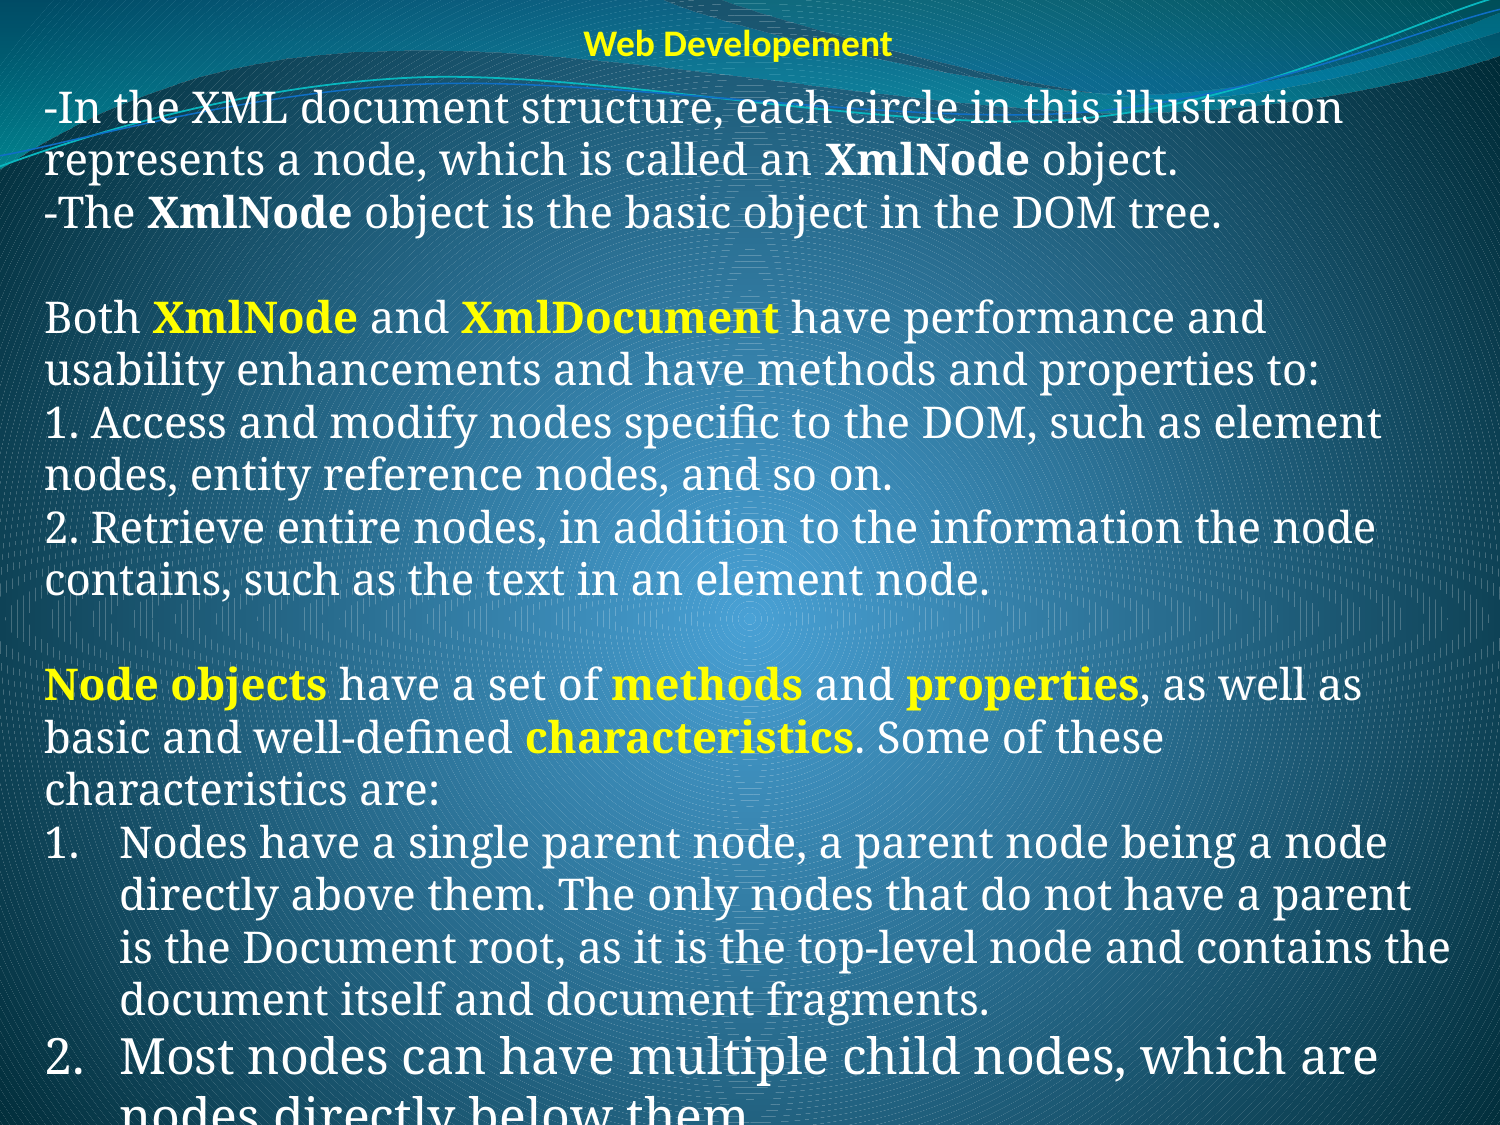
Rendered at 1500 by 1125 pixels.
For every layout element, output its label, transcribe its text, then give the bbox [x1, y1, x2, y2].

text_box -In the XML document structure, each circle in this illustration represents a node, which is called an XmlNode object. -The XmlNode object is the basic object in the DOM tree. Both XmlNode and XmlDocument have performance and usability enhancements and have methods and properties to: 1. Access and modify nodes specific to the DOM, such as element nodes, entity reference nodes, and so on. 2. Retrieve entire nodes, in addition to the information the node contains, such as the text in an element node. Node objects have a set of methods and properties, as well as basic and well-defined characteristics. Some of these characteristics are: Nodes have a single parent node, a parent node being a node directly above them. The only nodes that do not have a parent is the Document root, as it is the top-level node and contains the document itself and document fragments. Most nodes can have multiple child nodes, which are nodes directly below them. [29, 72, 1471, 1125]
text_box Web Developement [269, 11, 1207, 72]
